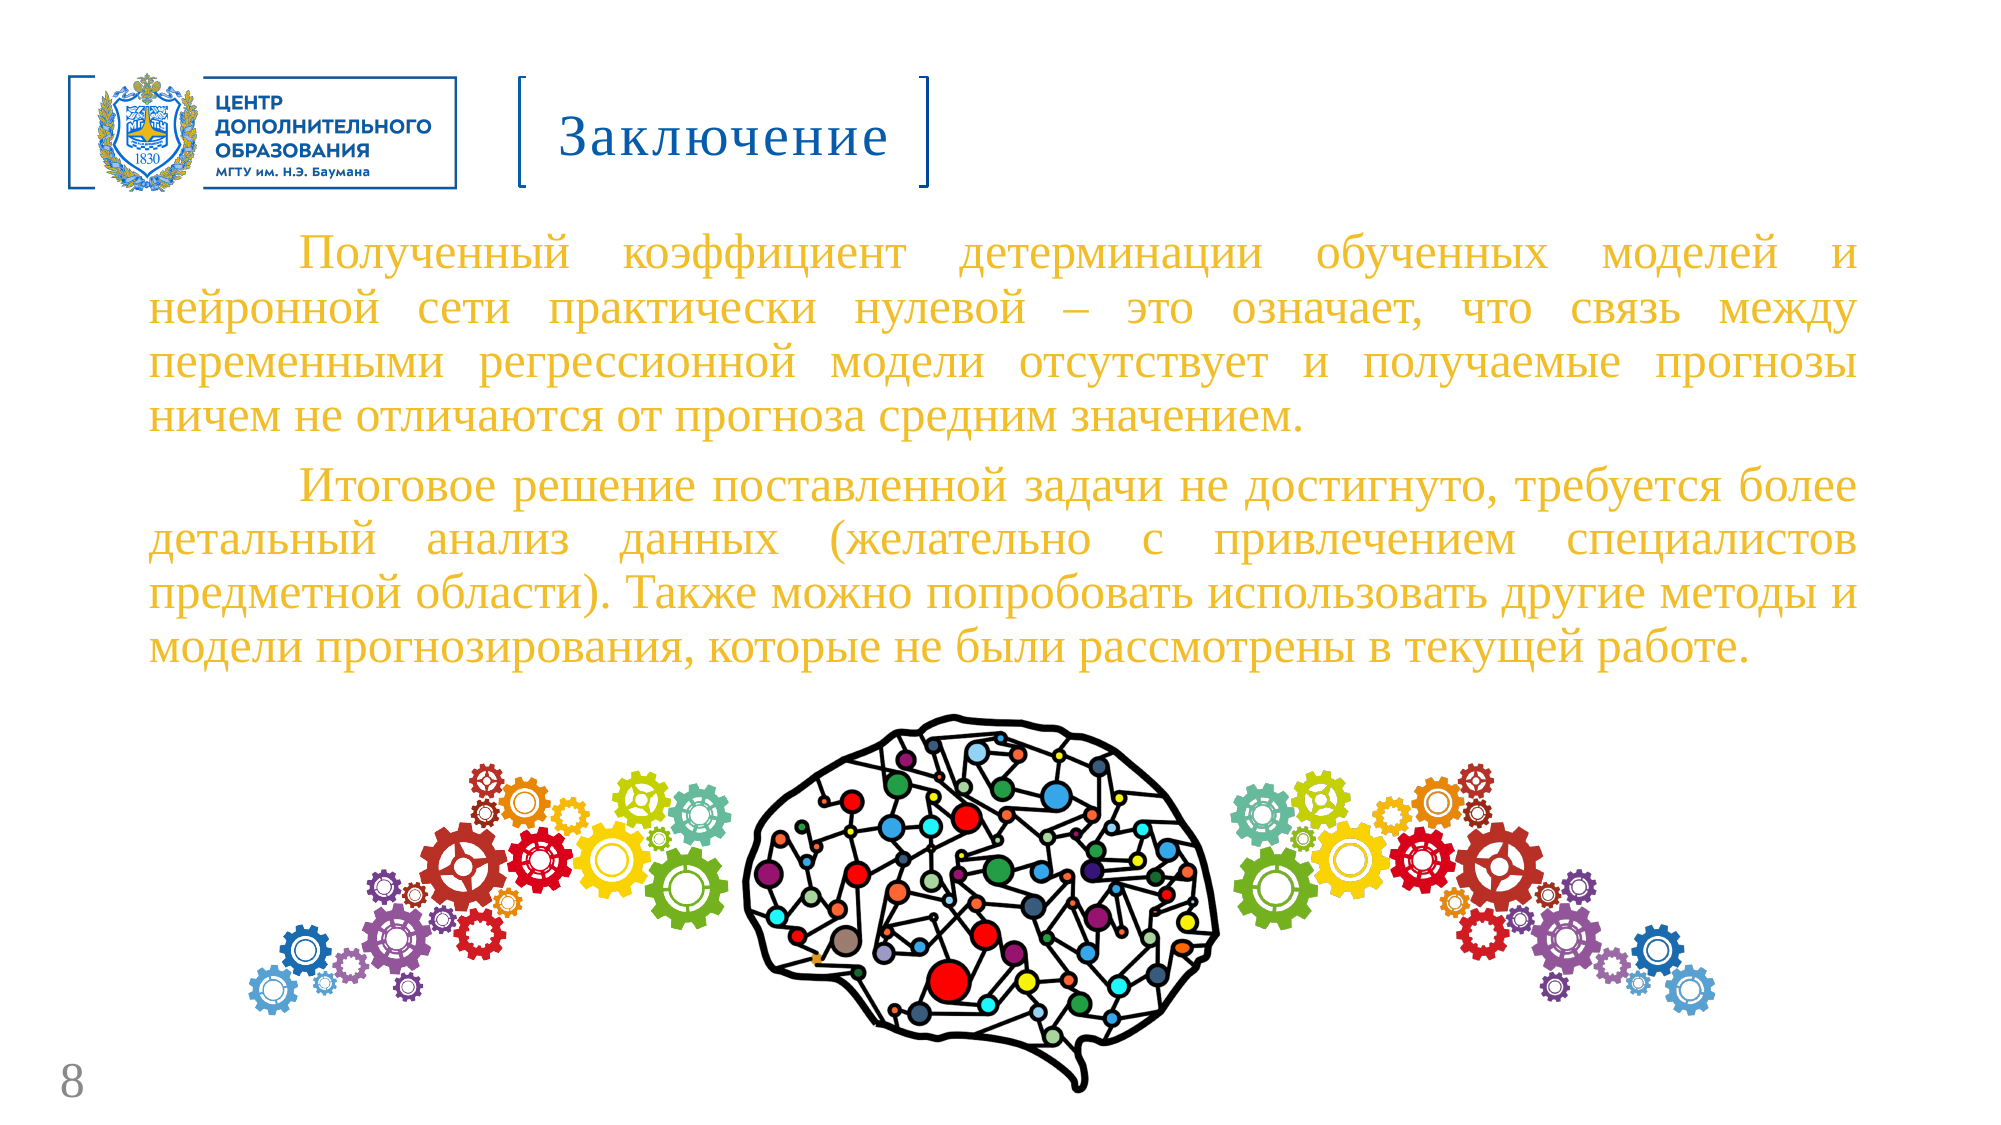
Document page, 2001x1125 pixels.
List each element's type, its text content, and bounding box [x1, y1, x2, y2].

slide_number 8 [44, 1055, 149, 1101]
picture [207, 705, 1757, 1101]
picture [68, 73, 457, 192]
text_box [519, 76, 928, 187]
list Полученный коэффициент детерминации обученных моделей и нейронной сети практически нулевой – это означает, что связь между переменными регрессионной модели отсутствует и получаемые прогнозы ничем не отличаются от прогноза средним значением. Итоговое решение поставленной задачи не достигнуто, требуется более детальный анализ данных (желательно с привлечением специалистов предметной области). Также можно попробовать использовать другие методы и модели прогнозирования, которые не были рассмотрены в текущей работе. [121, 212, 1874, 696]
